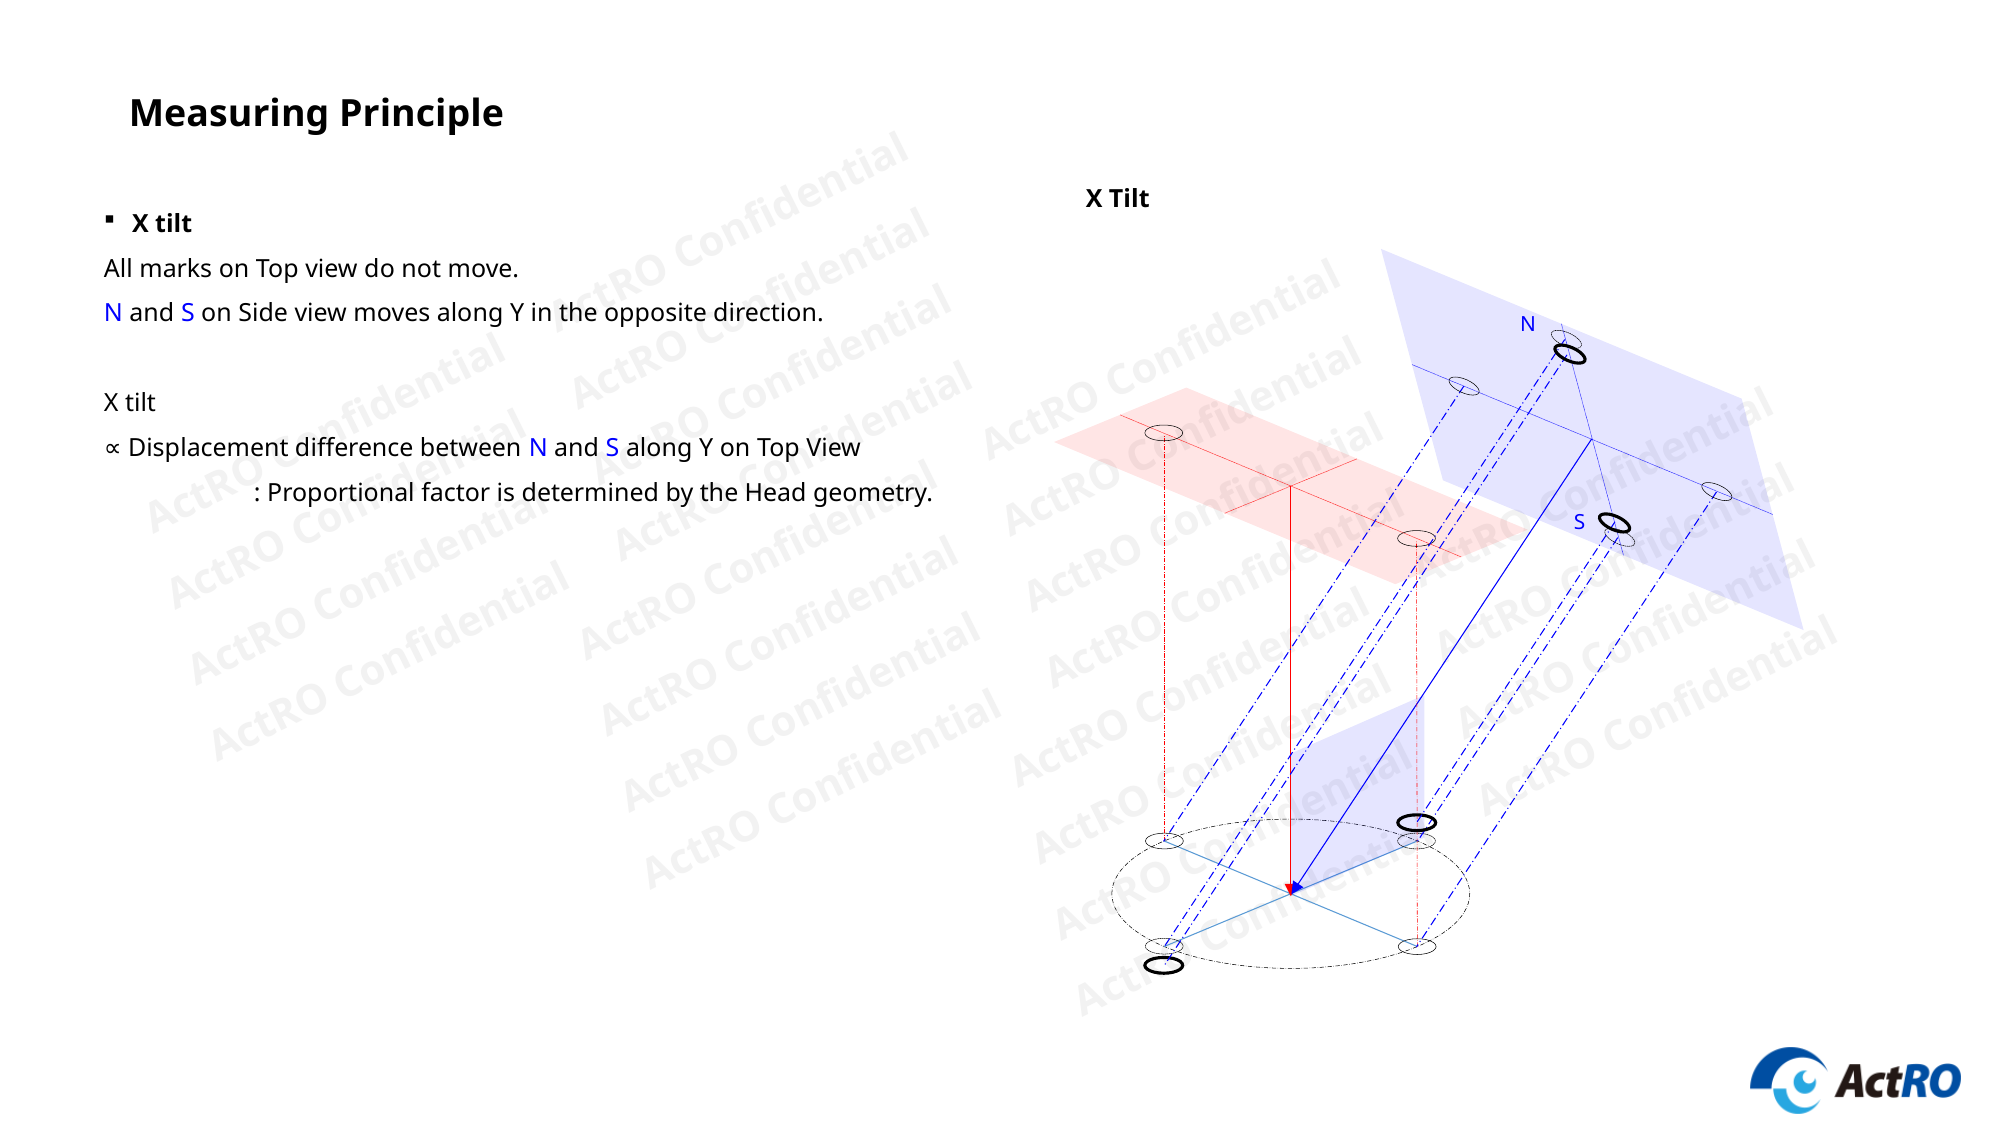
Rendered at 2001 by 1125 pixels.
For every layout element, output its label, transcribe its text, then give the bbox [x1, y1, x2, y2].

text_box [1164, 354, 1568, 966]
text_box X Tilt [1071, 174, 1165, 220]
text_box [1145, 969, 1182, 975]
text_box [1416, 521, 1615, 824]
text_box X tilt All marks on Top view do not move. N and S on Side view moves along Y in the opposite direction. X tilt ∝ Displacement difference between N and S along Y on Top View : Proportional factor is determined by the Head geometry. [89, 184, 949, 559]
picture [1746, 1044, 1963, 1116]
text_box Measuring Principle [114, 81, 520, 142]
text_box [1088, 200, 1773, 969]
